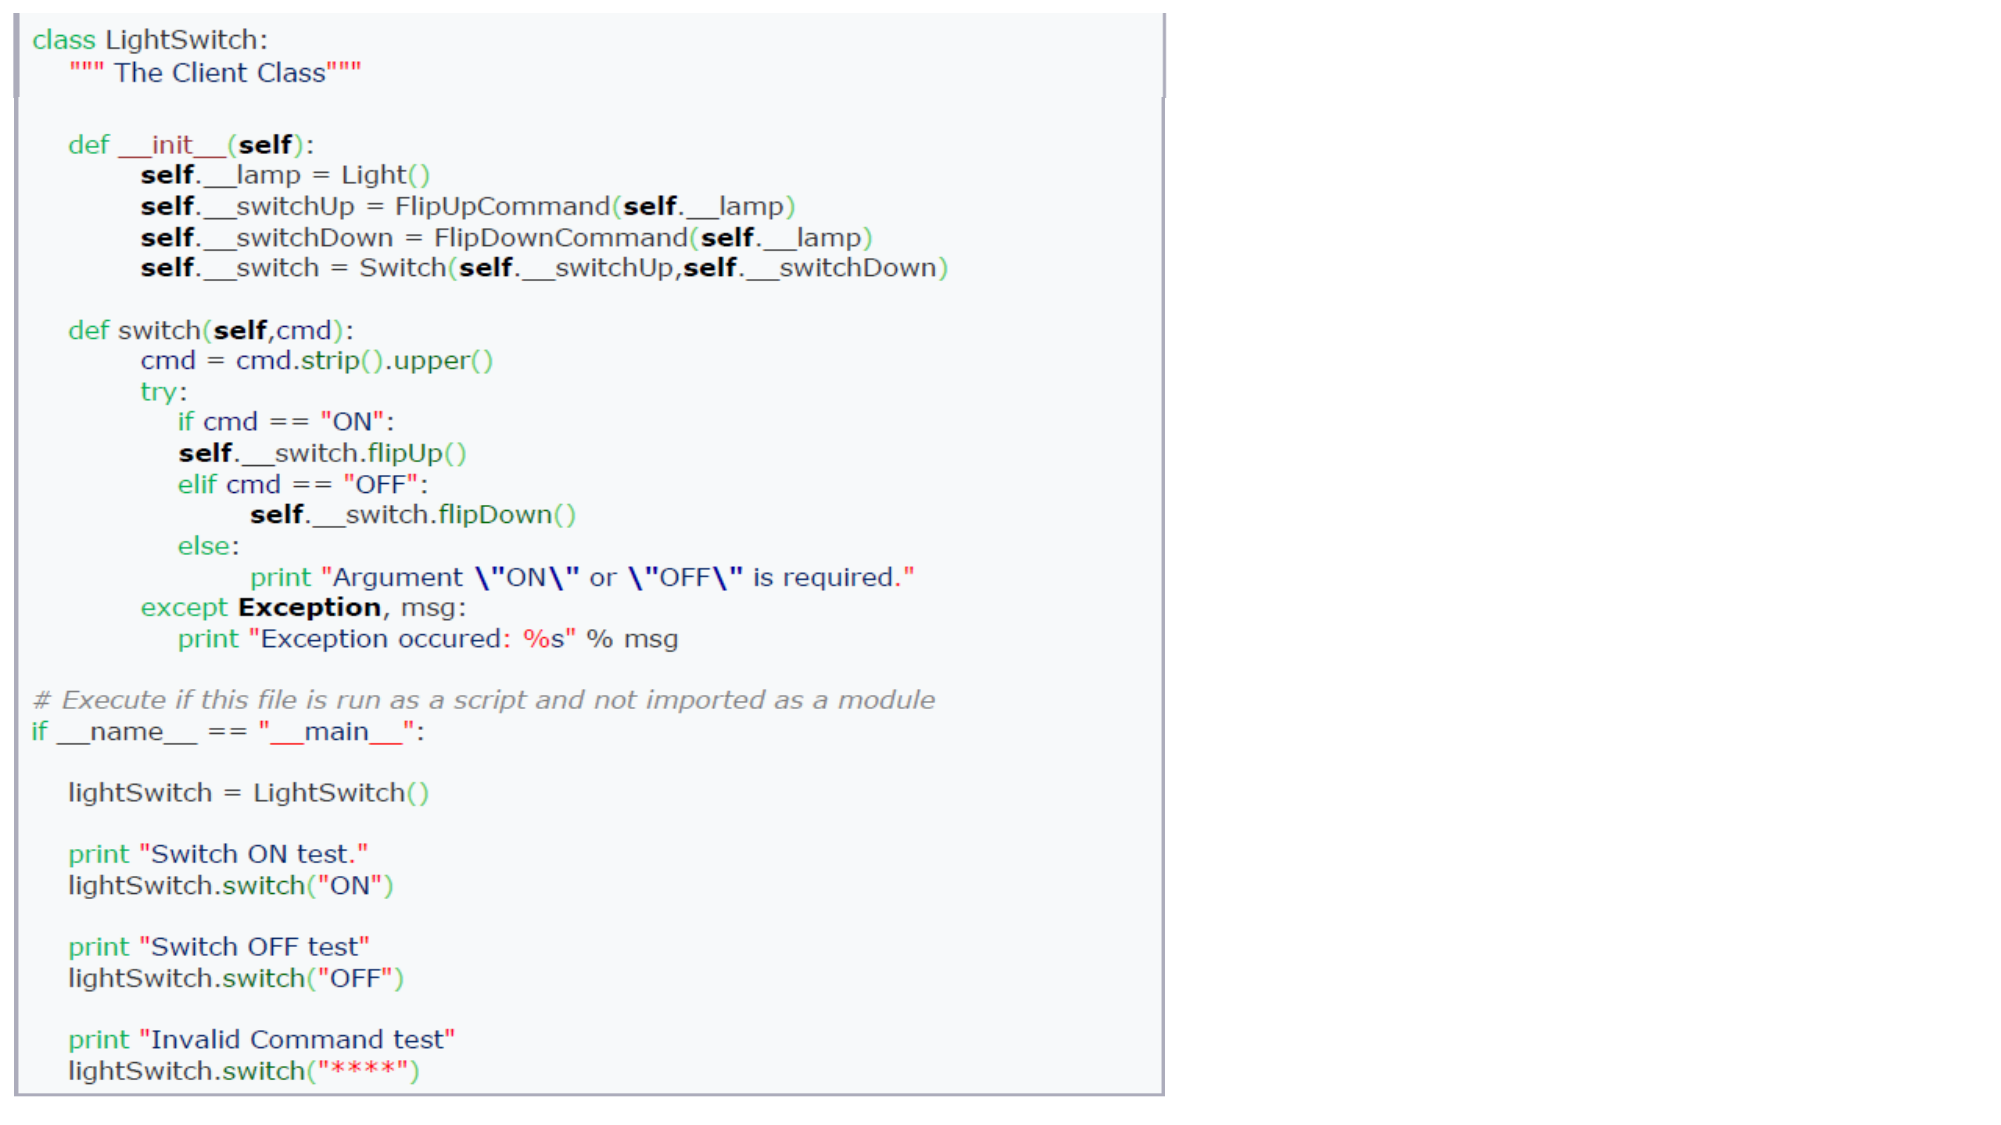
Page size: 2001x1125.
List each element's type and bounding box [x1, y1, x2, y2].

picture [12, 13, 1171, 1098]
